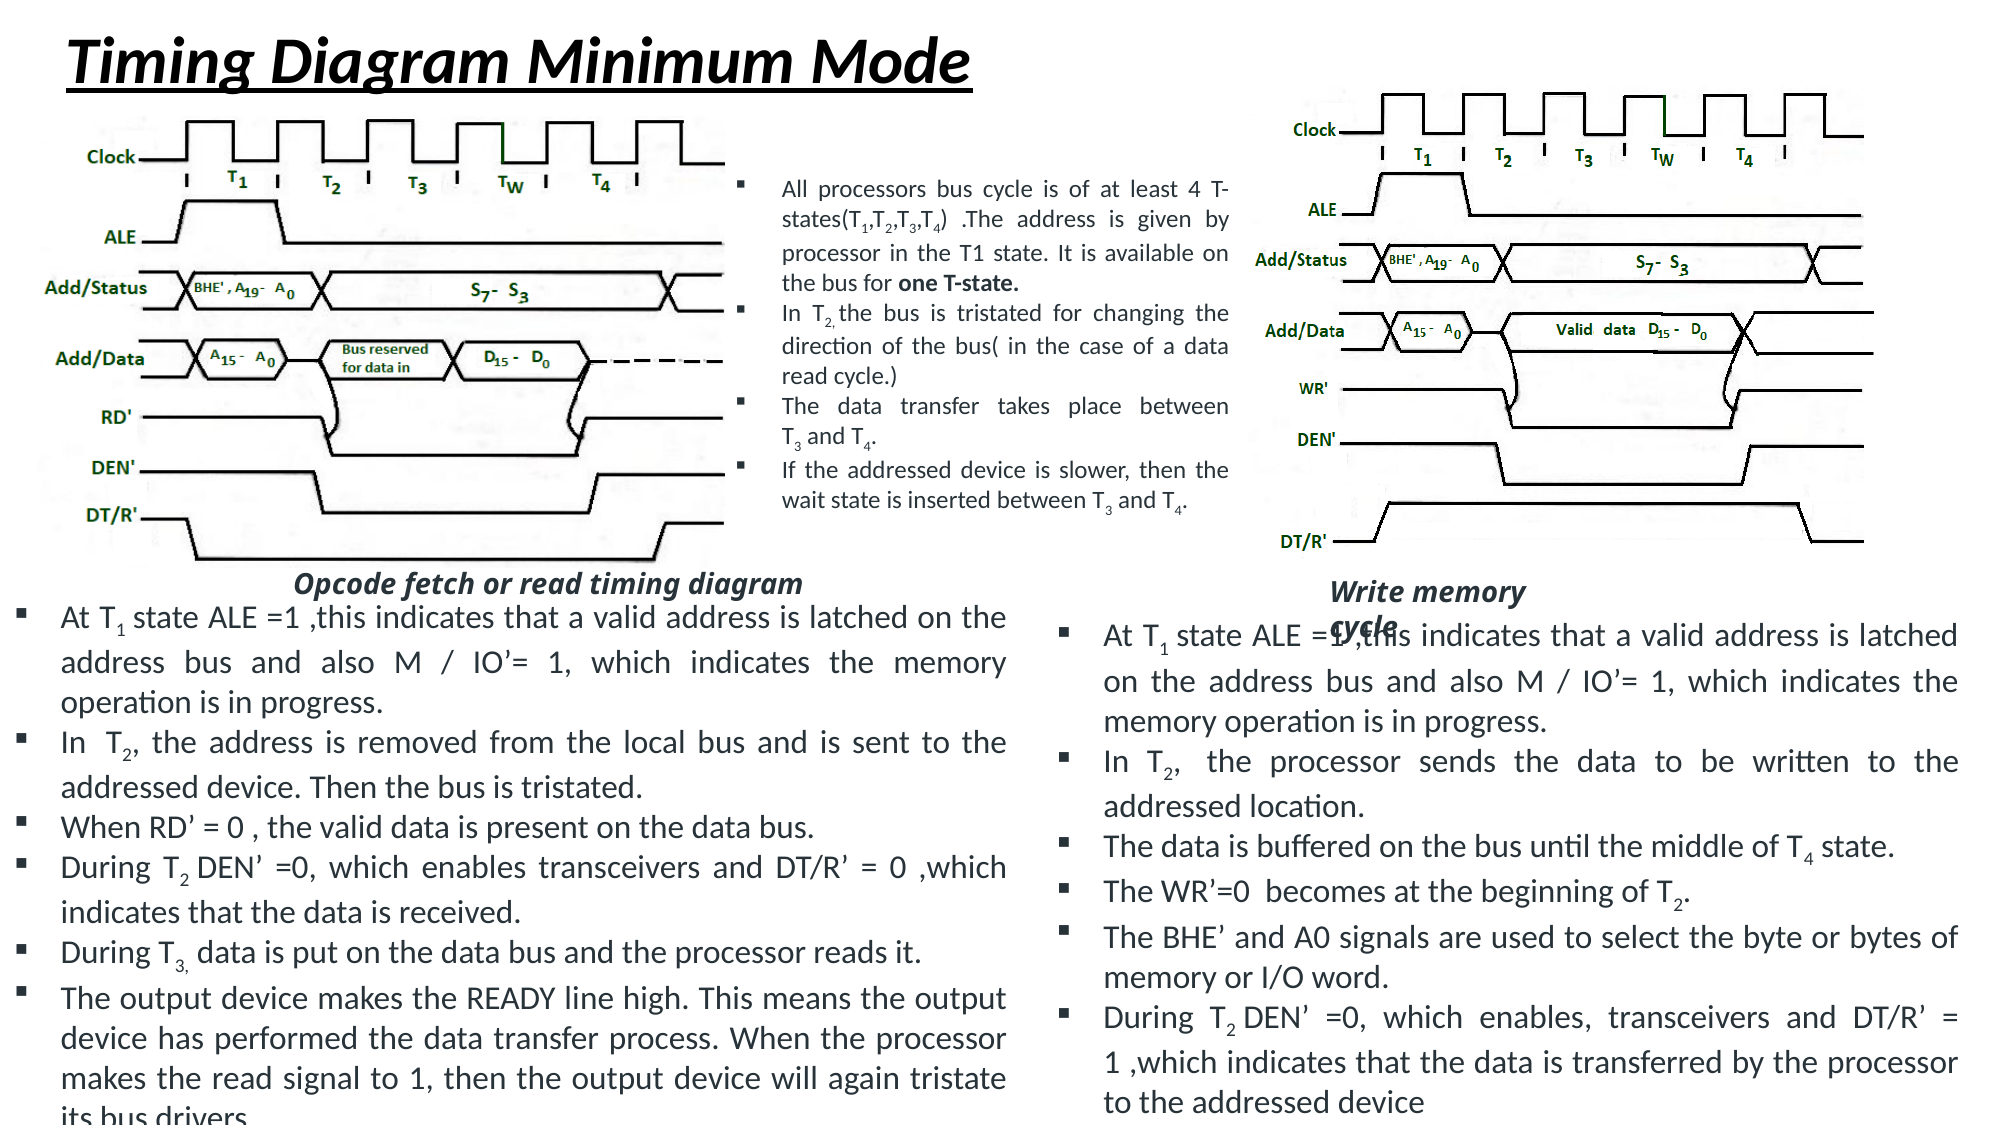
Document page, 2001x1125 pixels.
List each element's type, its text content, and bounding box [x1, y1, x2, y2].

title Timing Diagram Minimum Mode [50, 12, 1776, 112]
picture [36, 116, 725, 568]
text_box At T1 state ALE =1 ,this indicates that a valid address is latched on the address bus and also M / IO’= 1, which indicates the memory operation is in progress. In T2, the address is removed from the local bus and is sent to the addressed device. Then the bus is tristated. When RD’ = 0 , the valid data is present on the data bus. During T2 DEN’ =0, which enables transceivers and DT/R’ = 0 ,which indicates that the data is received. During T3, data is put on the data bus and the processor reads it. The output device makes the READY line high. This means the output device has performed the data transfer process. When the processor makes the read signal to 1, then the output device will again tristate its bus drivers [0, 587, 1024, 1125]
text_box Opcode fetch or read timing diagram [278, 558, 1279, 609]
text_box All processors bus cycle is of at least 4 T-states(T1,T2,T3,T4) .The address is given by processor in the T1 state. It is available on the bus for one T-state. In T2, the bus is tristated for changing the direction of the bus( in the case of a data read cycle.) The data transfer takes place between T3 and T4. If the addressed device is slower, then the wait state is inserted between T3 and T4. [725, 164, 1241, 526]
picture [1241, 83, 1874, 567]
text_box At T1 state ALE =1 ,this indicates that a valid address is latched on the address bus and also M / IO’= 1, which indicates the memory operation is in progress. In T2, the processor sends the data to be written to the addressed location. The data is buffered on the bus until the middle of T4 state. The WR’=0 becomes at the beginning of T2. The BHE’ and A0 signals are used to select the byte or bytes of memory or I/O word. During T2 DEN’ =0, which enables, transceivers and DT/R’ = 1 ,which indicates that the data is transferred by the processor to the addressed device [1041, 606, 1975, 1125]
text_box Write memory cycle [1314, 567, 1610, 606]
